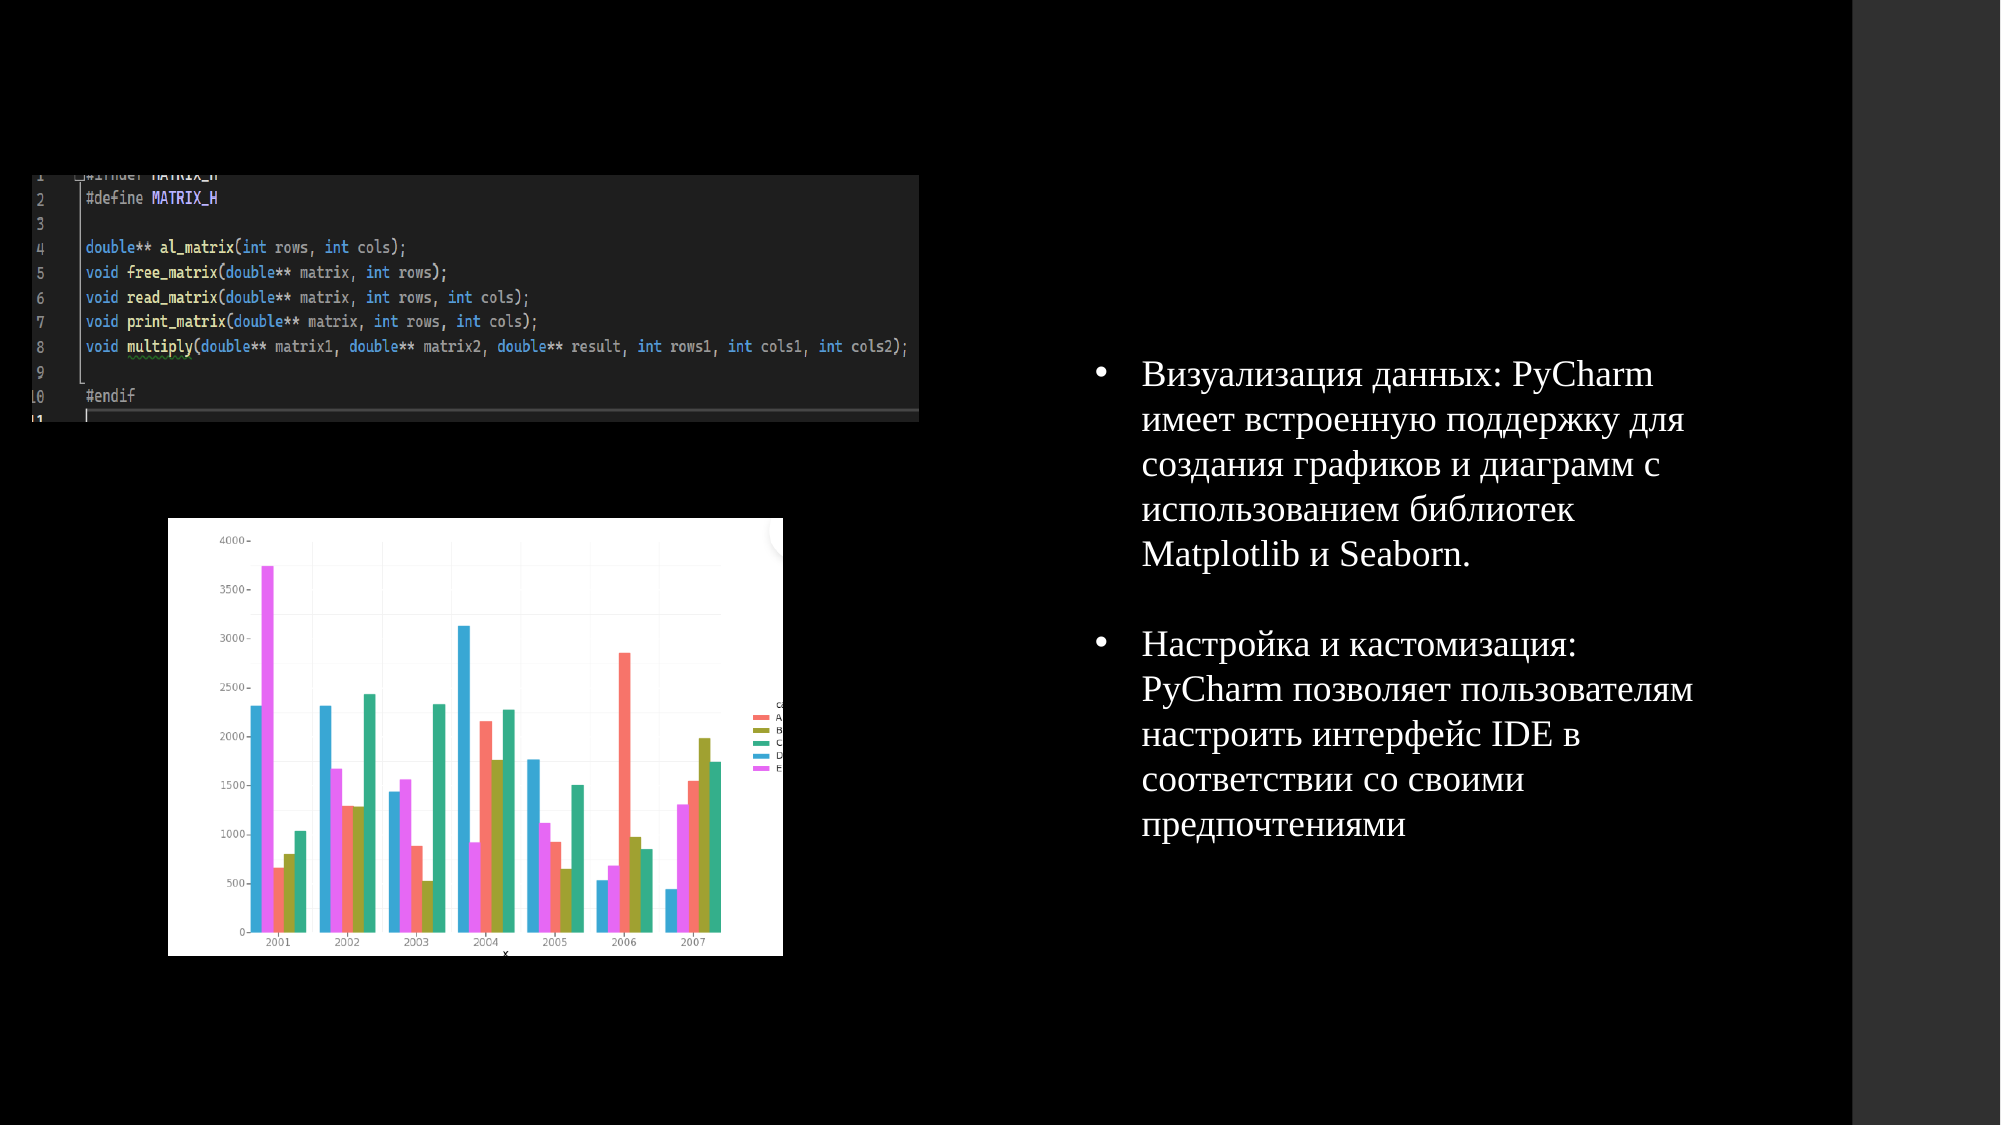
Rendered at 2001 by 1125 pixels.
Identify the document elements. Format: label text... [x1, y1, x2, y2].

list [167, 518, 783, 956]
text_box Визуализация данных: PyCharm имеет встроенную поддержку для создания графиков и диаграмм с использованием библиотек Matplotlib и Seaborn. Настройка и кастомизация: PyCharm позволяет пользователям настроить интерфейс IDE в соответствии со своими предпочтениями [1080, 341, 1737, 852]
picture [32, 175, 919, 422]
